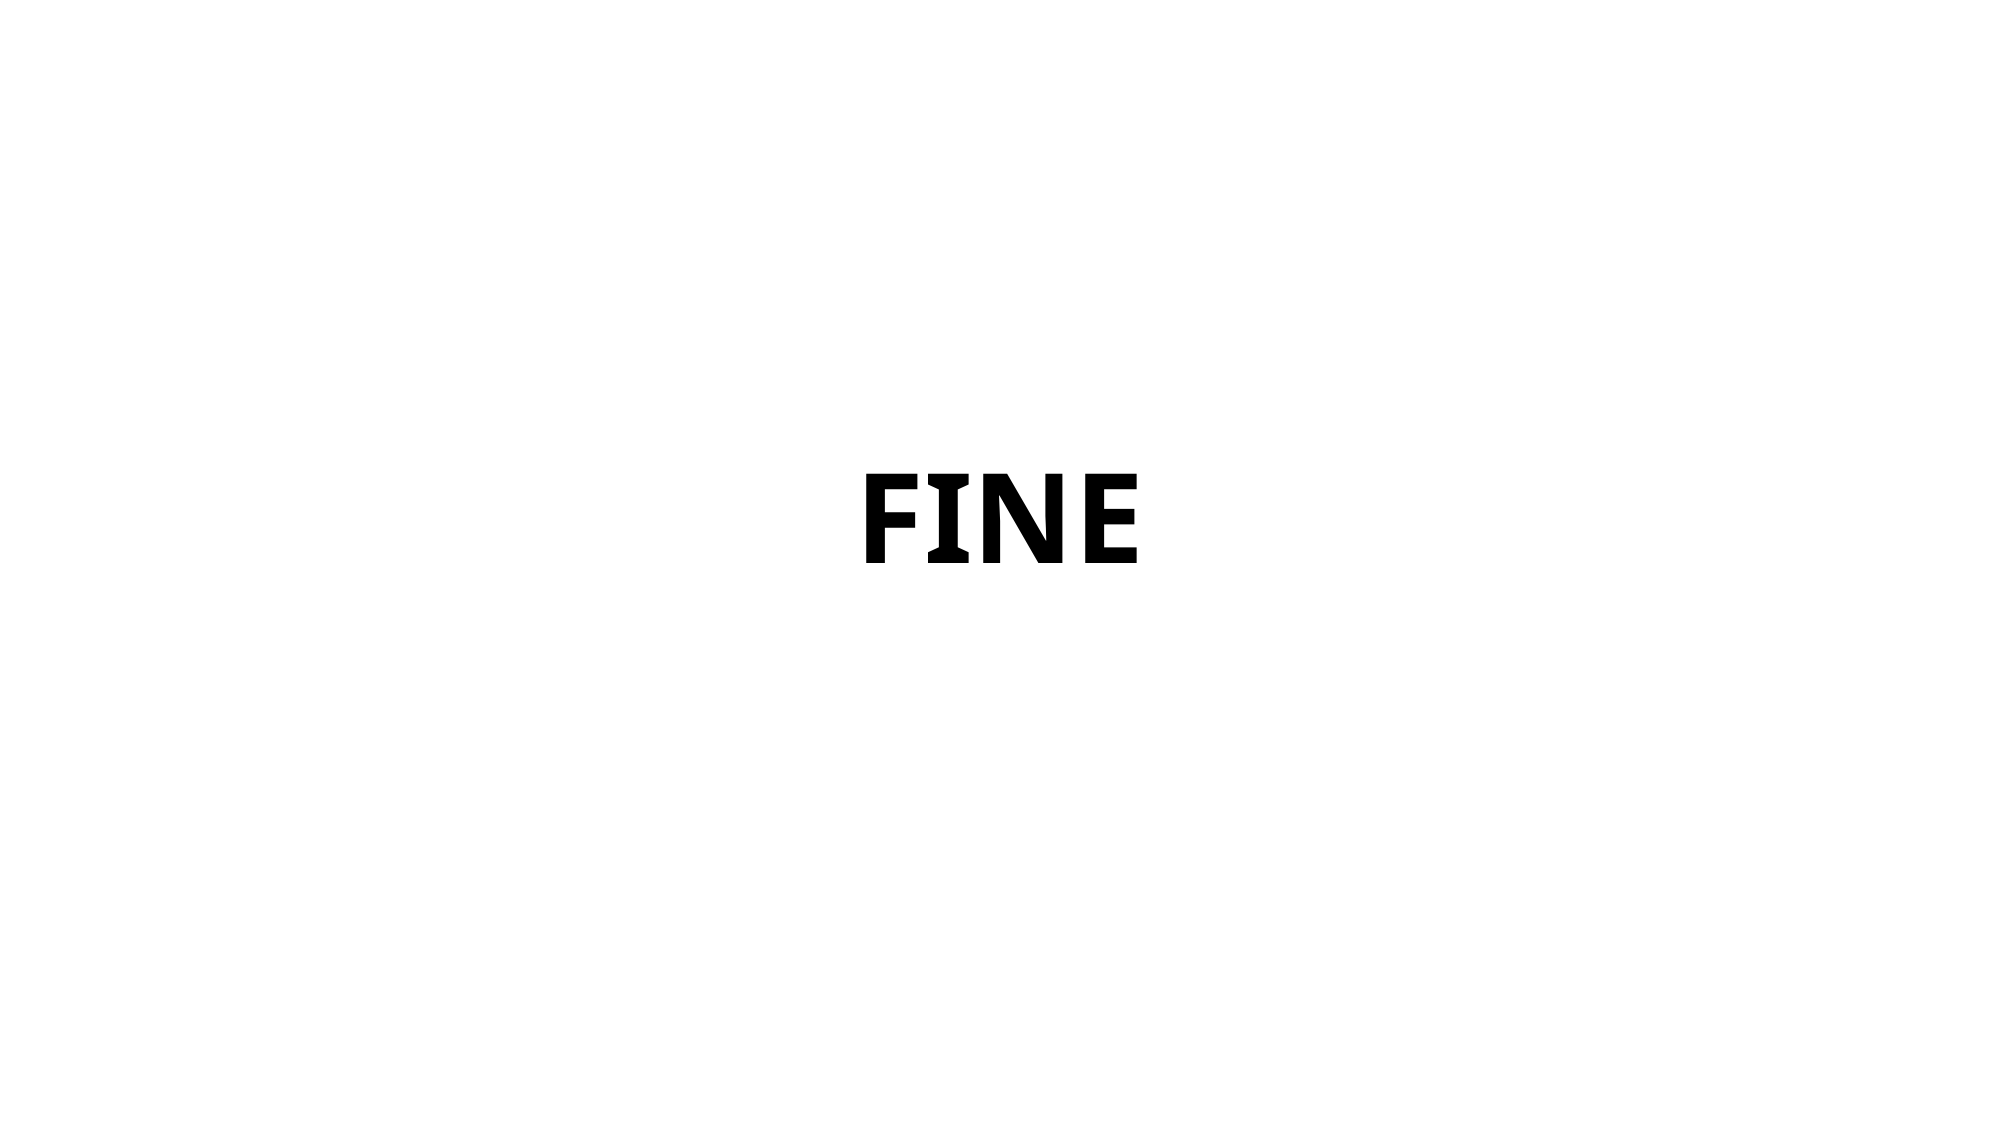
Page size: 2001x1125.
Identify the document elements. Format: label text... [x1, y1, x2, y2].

title FINE [249, 356, 1750, 748]
